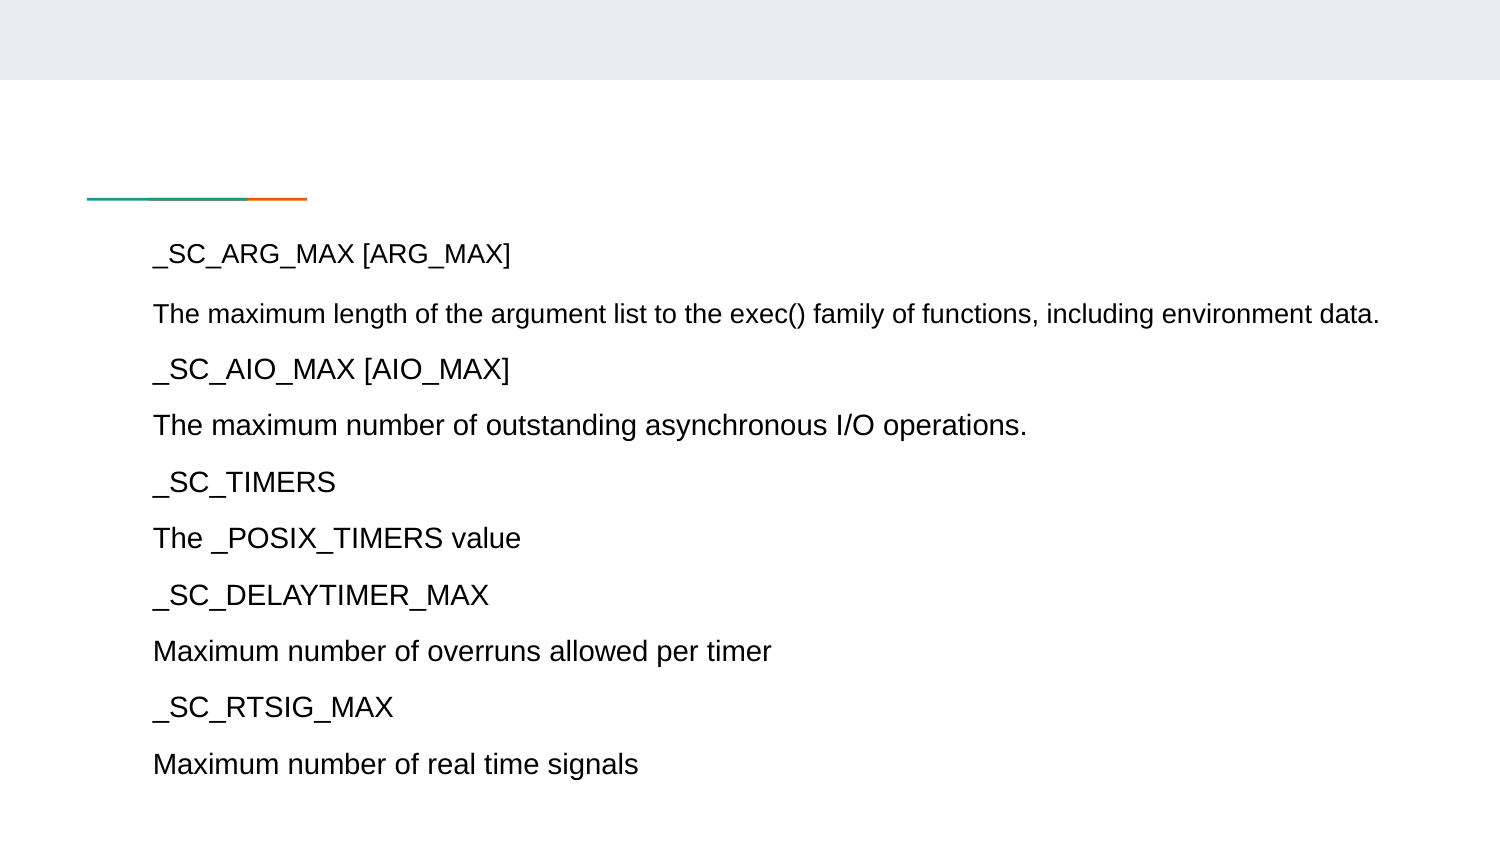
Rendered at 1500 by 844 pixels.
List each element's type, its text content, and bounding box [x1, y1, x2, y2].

list _SC_ARG_MAX [ARG_MAX] The maximum length of the argument list to the exec() family of functions, including environment data. _SC_AIO_MAX [AIO_MAX] The maximum number of outstanding asynchronous I/O operations. _SC_TIMERS The _POSIX_TIMERS value _SC_DELAYTIMER_MAX Maximum number of overruns allowed per timer _SC_RTSIG_MAX Maximum number of real time signals [137, 219, 1400, 820]
